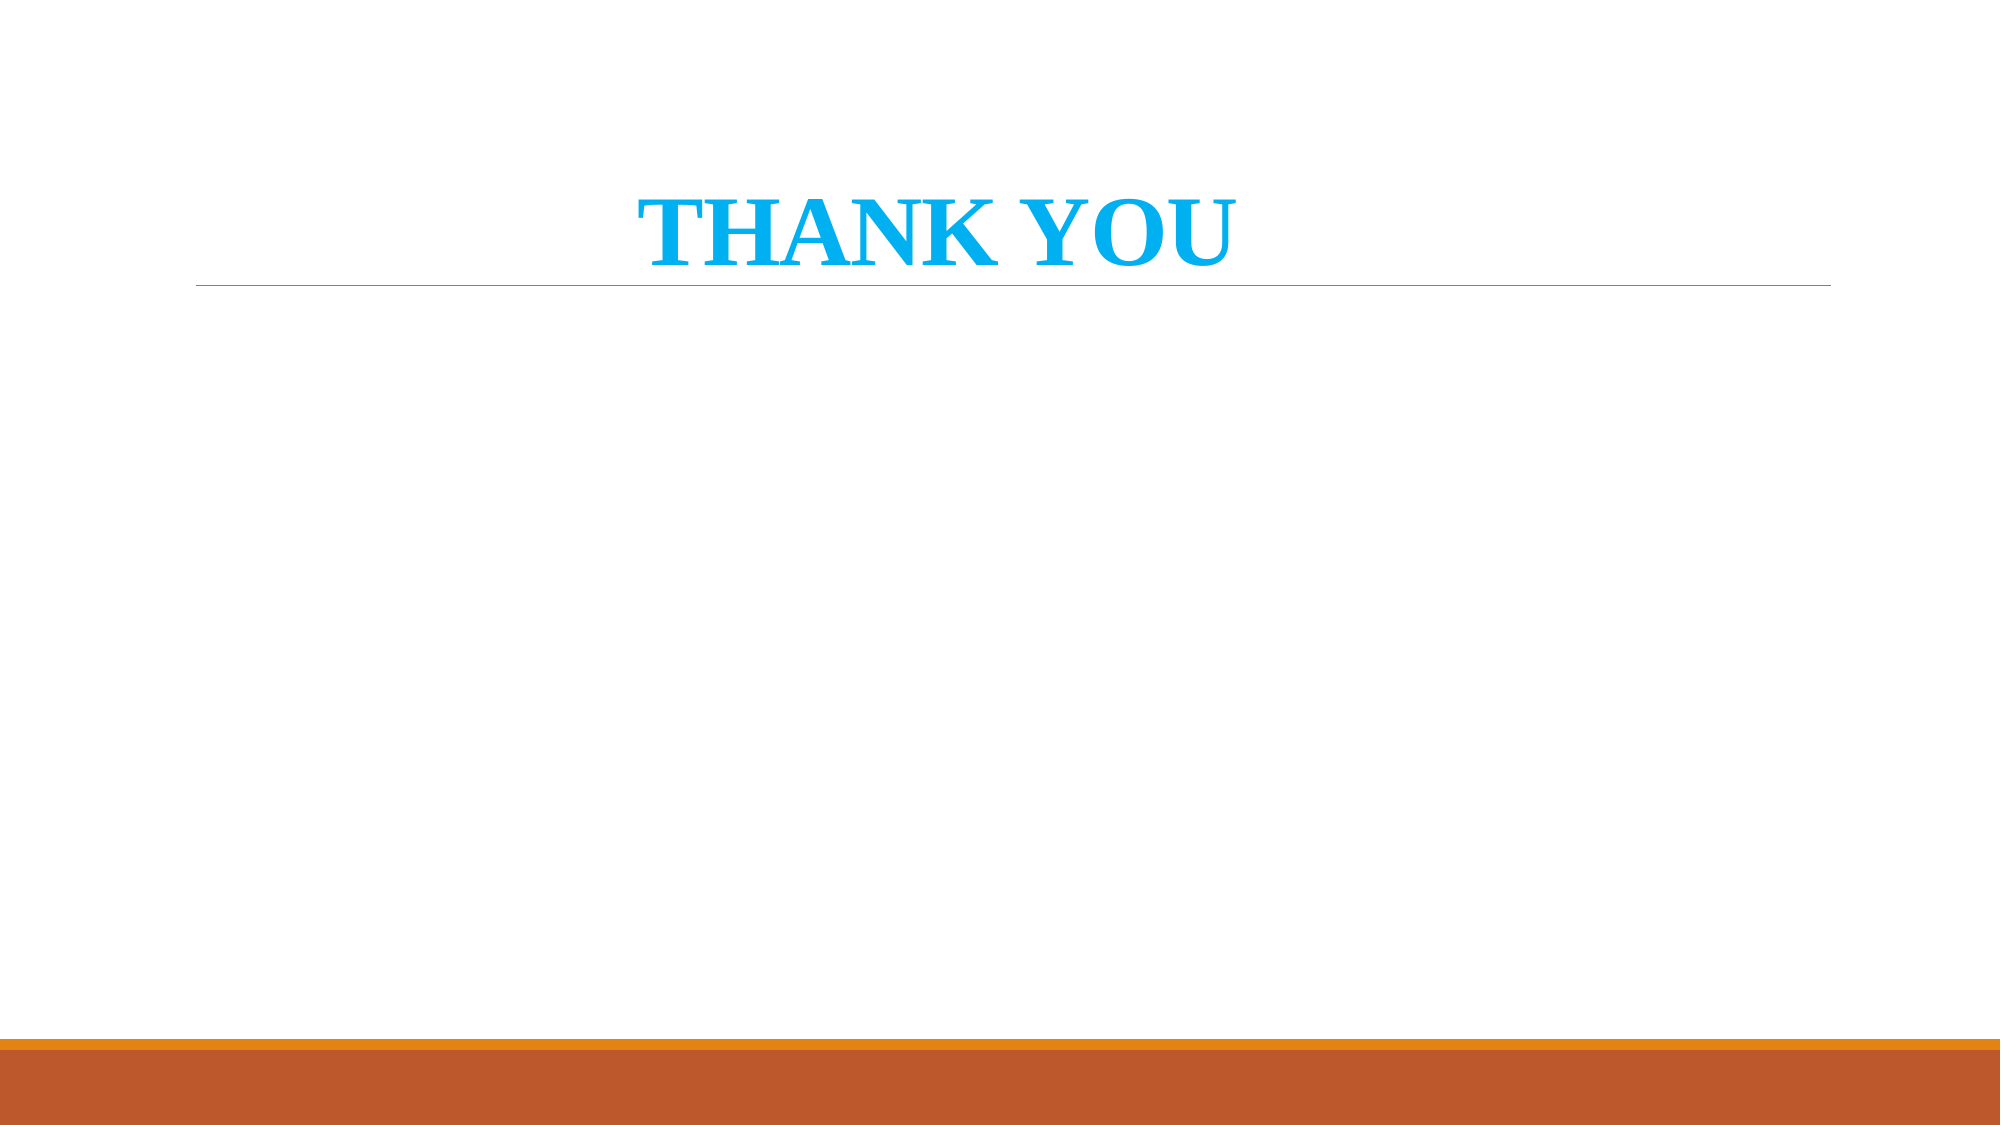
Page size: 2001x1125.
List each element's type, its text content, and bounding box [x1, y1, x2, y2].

title THANK YOU [75, 75, 1801, 294]
